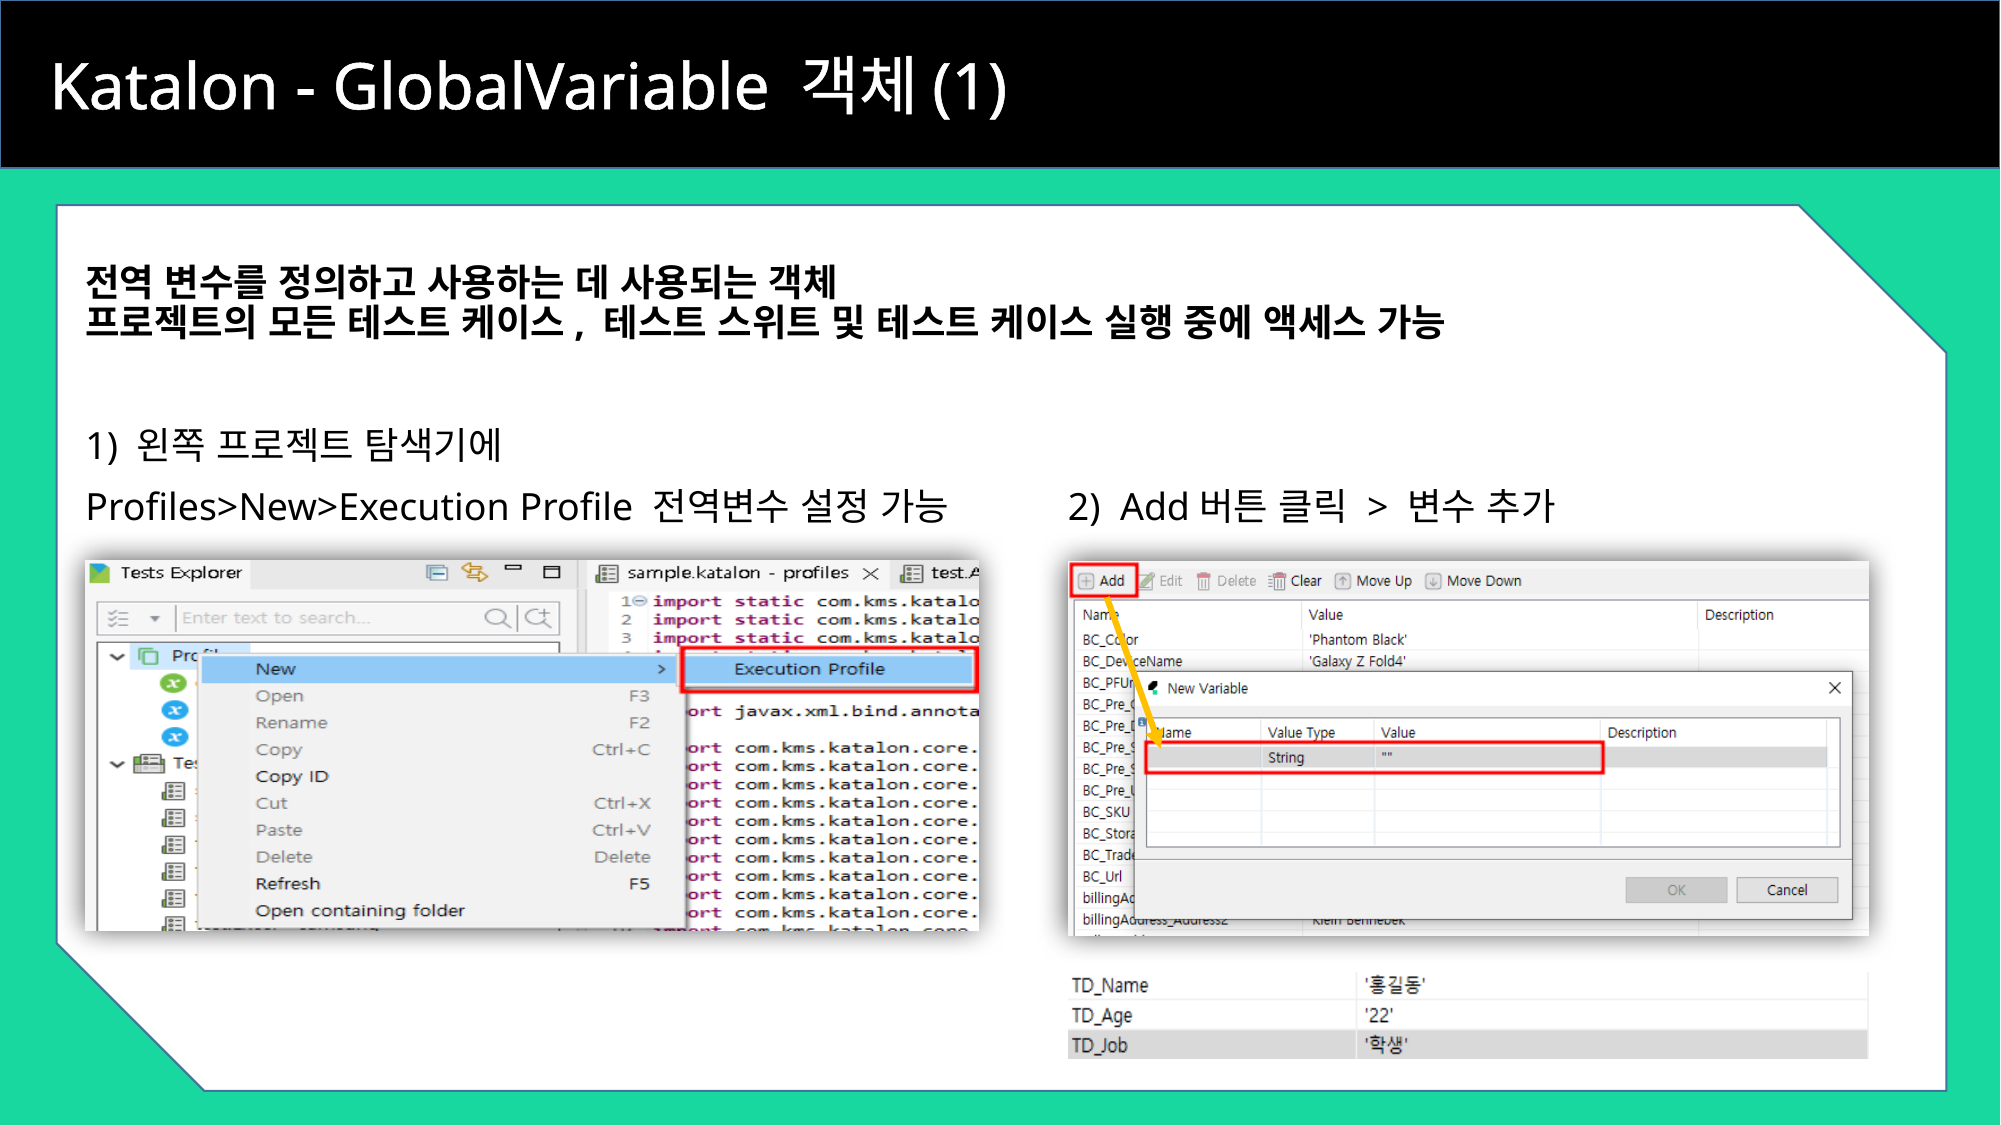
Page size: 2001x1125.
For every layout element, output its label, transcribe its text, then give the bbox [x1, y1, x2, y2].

picture [1067, 561, 1869, 936]
subtitle 전역 변수를 정의하고 사용하는 데 사용되는 객체 프로젝트의 모든 테스트 케이스, 테스트 스위트 및 테스트 케이스 실행 중에 액세스 가능 1) 왼쪽 프로젝트 탐색기에 Profiles>New>Execution Profile 전역변수 설정 가능 2) Add버튼 클릭 > 변수 추가 [70, 256, 1776, 1074]
picture [85, 560, 979, 931]
text_box [55, 204, 1948, 1092]
title Katalon - GlobalVariable 객체(1) [34, 33, 1207, 135]
picture [1067, 972, 1869, 1059]
text_box [0, 0, 2000, 169]
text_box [1106, 597, 1161, 749]
